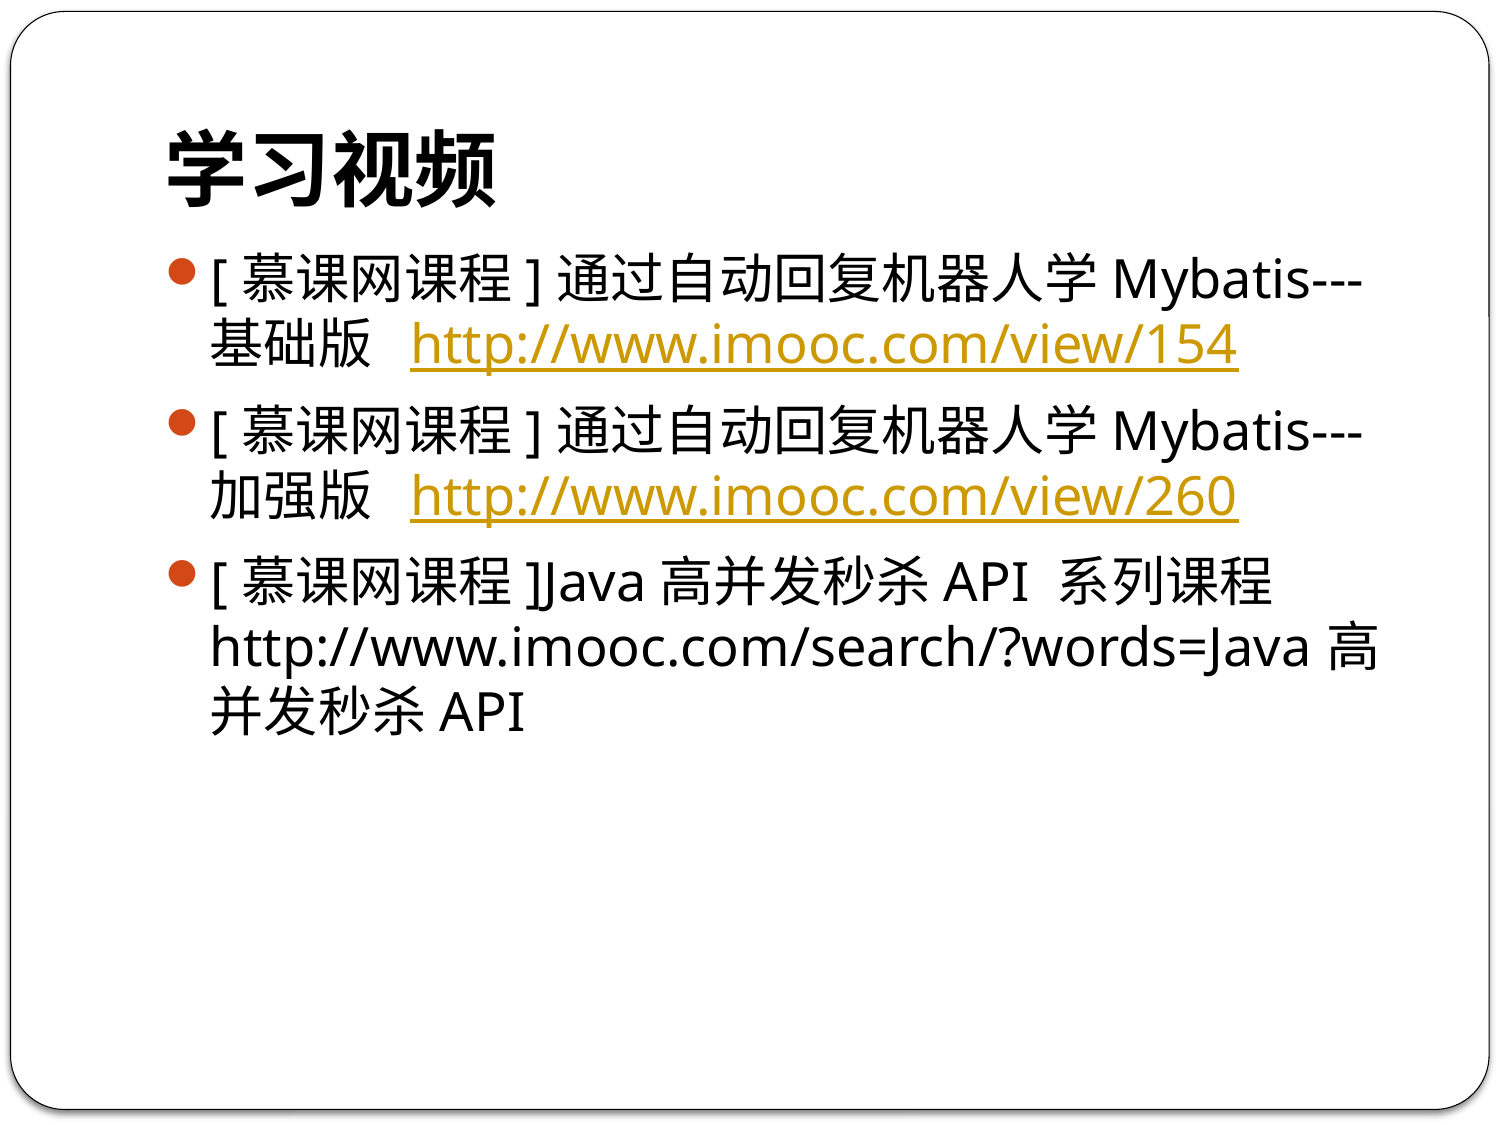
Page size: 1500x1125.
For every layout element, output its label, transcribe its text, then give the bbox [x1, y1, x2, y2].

list [慕课网课程]通过自动回复机器人学Mybatis---基础版 http://www.imooc.com/view/154 [慕课网课程]通过自动回复机器人学Mybatis---加强版 http://www.imooc.com/view/260 [慕课网课程]Java高并发秒杀API 系列课程 http://www.imooc.com/search/?words=Java高并发秒杀API [150, 237, 1425, 988]
title 学习视频 [150, 45, 1425, 233]
